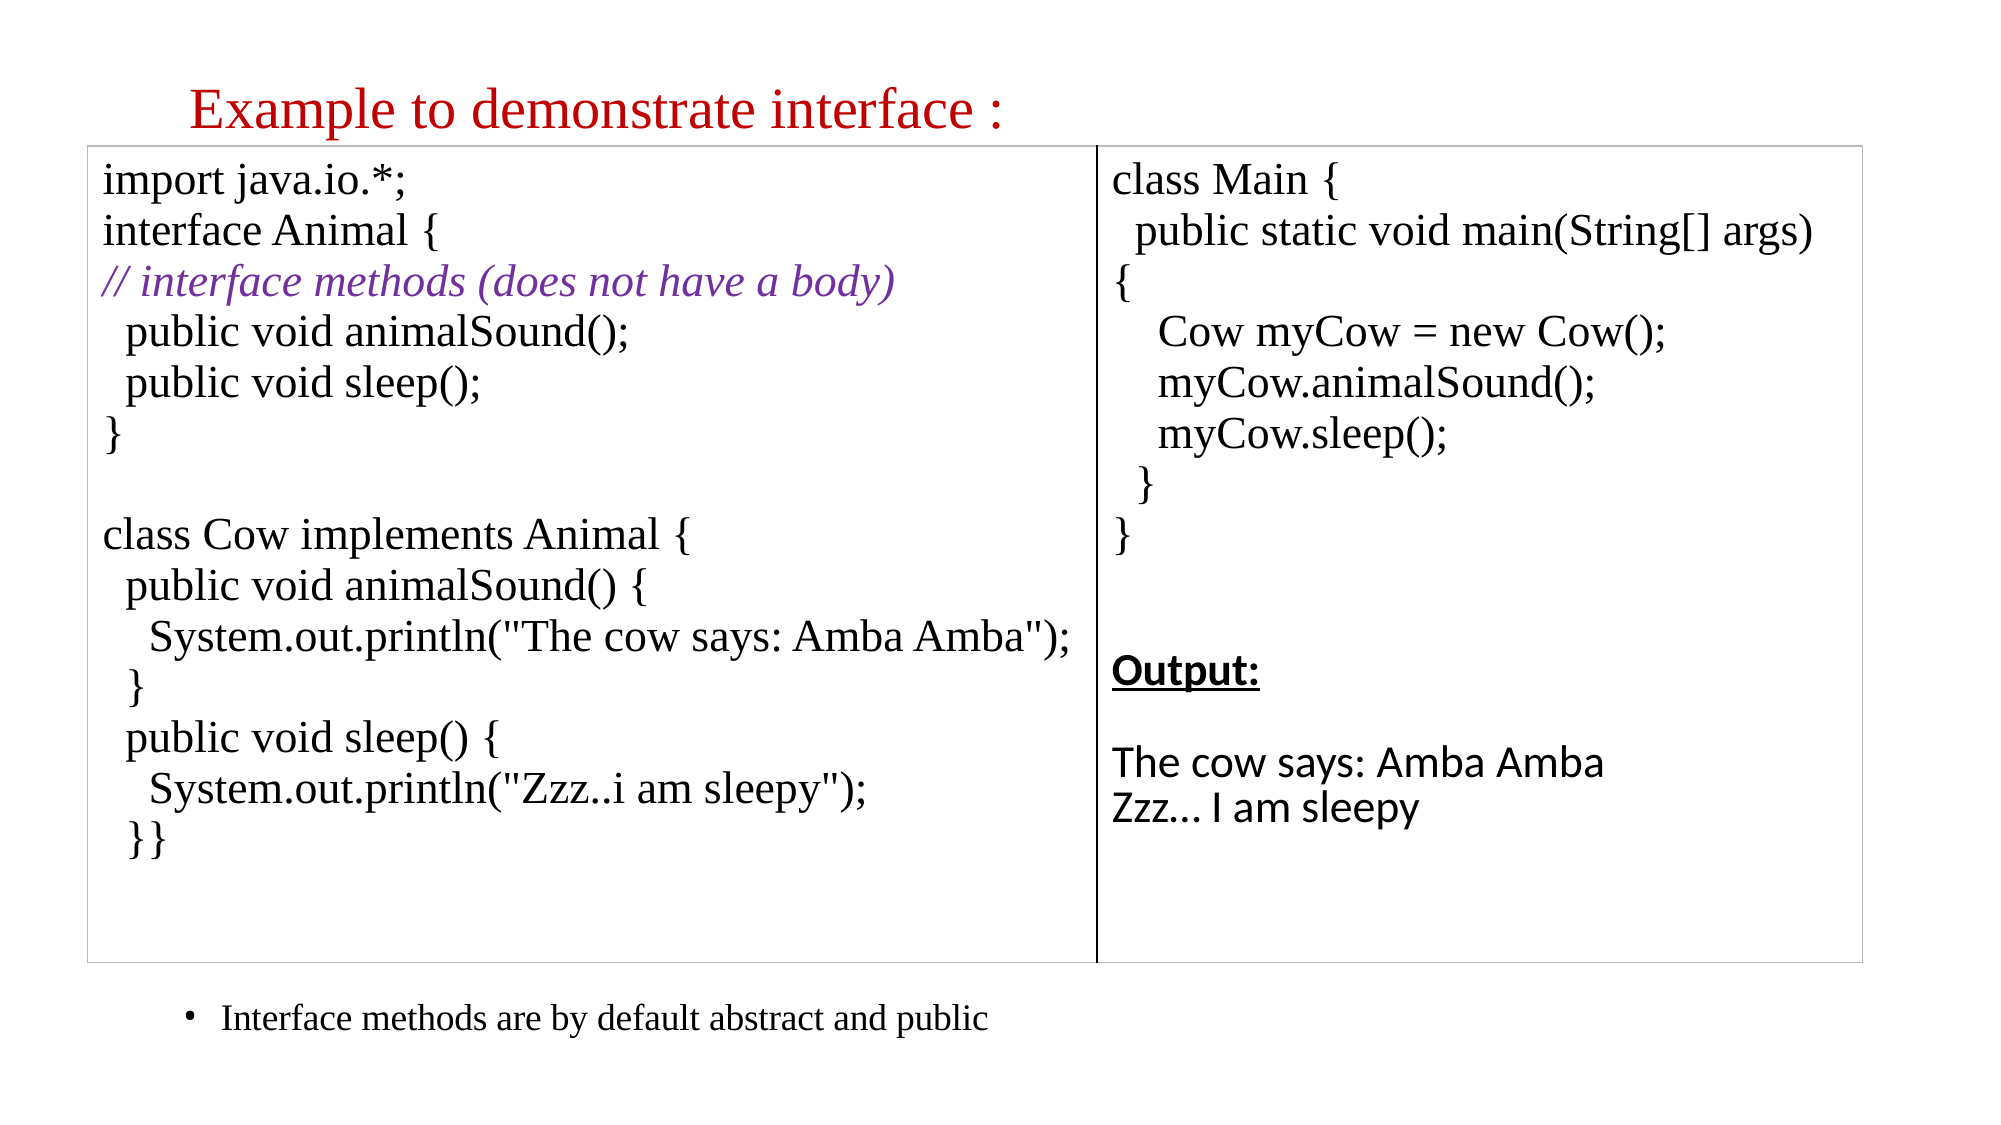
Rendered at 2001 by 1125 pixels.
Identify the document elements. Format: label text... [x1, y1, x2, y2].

table_header class Main { public static void main(String[] args) { Cow myCow = new Cow(); myCow.animalSound(); myCow.sleep(); } } Output: The cow says: Amba Amba Zzz… I am sleepy [1098, 147, 1862, 962]
text_box Interface methods are by default abstract and public [166, 985, 1129, 1045]
text_box Example to demonstrate interface : [174, 62, 1713, 148]
table_header import java.io.*; interface Animal { // interface methods (does not have a body) public void animalSound(); public void sleep(); } class Cow implements Animal { public void animalSound() { System.out.println("The cow says: Amba Amba"); } public void sleep() { System.out.println("Zzz..i am sleepy"); }} [88, 147, 1096, 962]
